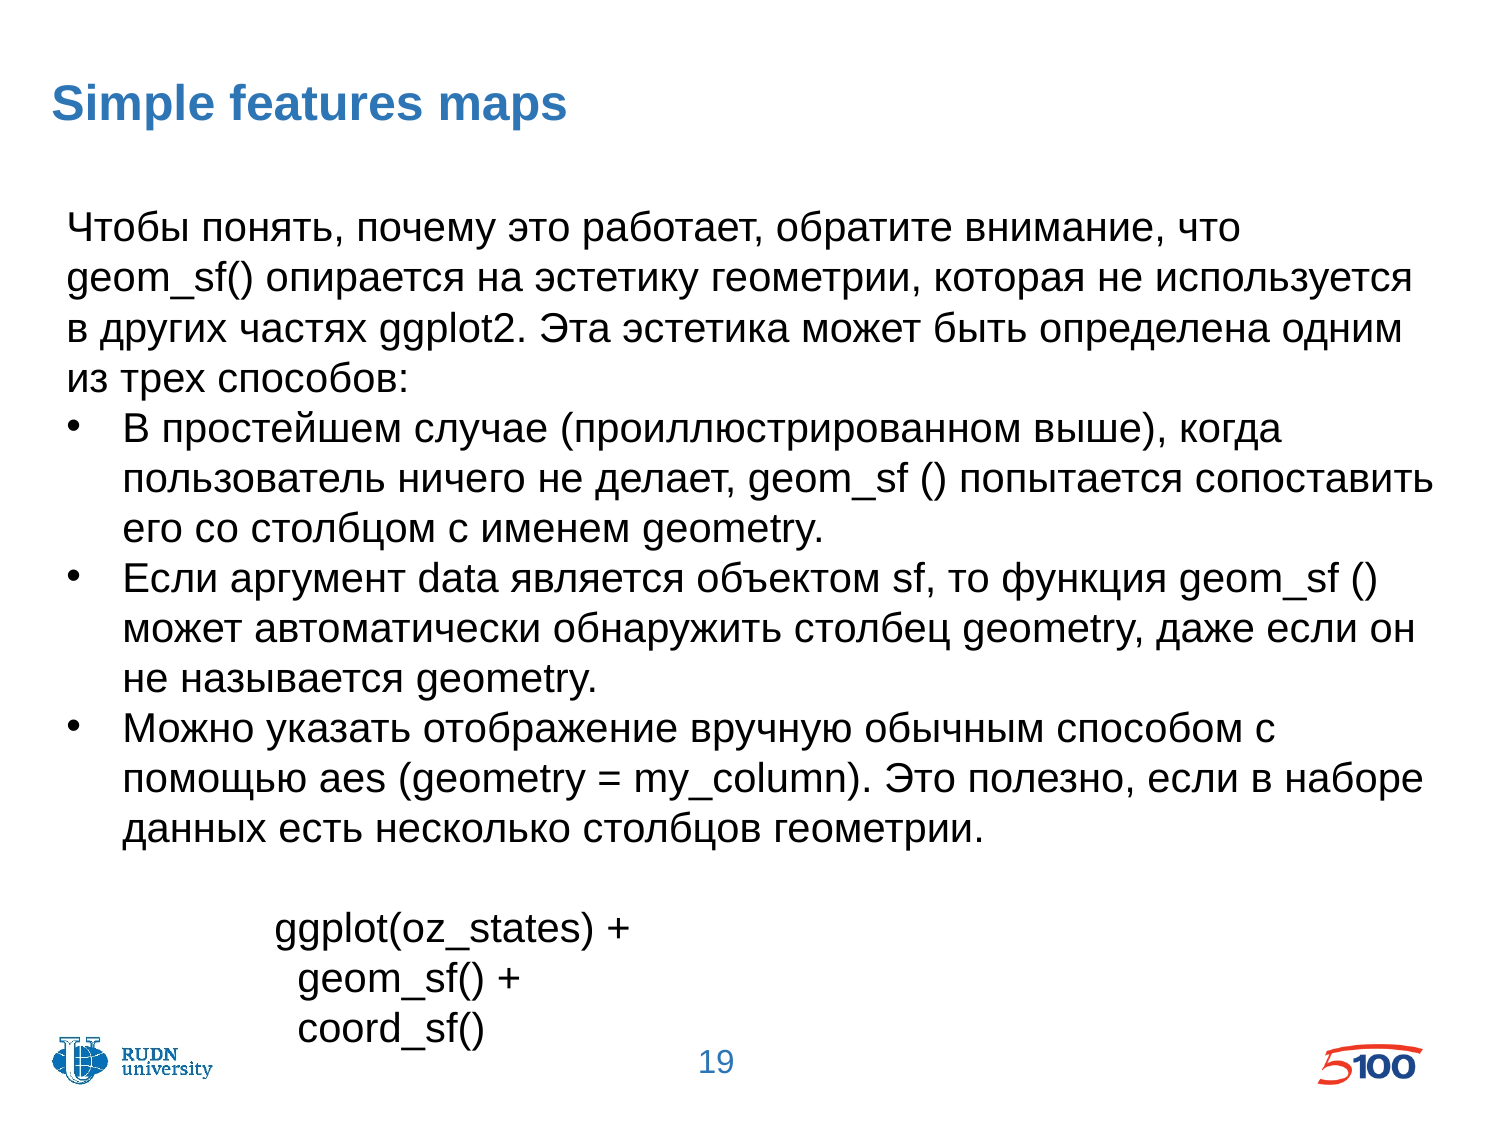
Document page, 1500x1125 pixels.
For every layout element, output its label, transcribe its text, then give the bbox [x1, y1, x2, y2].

text_box Чтобы понять, почему это работает, обратите внимание, что geom_sf() опирается на эстетику геометрии, которая не используется в других частях ggplot2. Эта эстетика может быть определена одним из трех способов: В простейшем случае (проиллюстрированном выше), когда пользователь ничего не делает, geom_sf () попытается сопоставить его со столбцом с именем geometry. Если аргумент data является объектом sf, то функция geom_sf () может автоматически обнаружить столбец geometry, даже если он не называется geometry. Можно указать отображение вручную обычным способом с помощью aes (geometry = my_column). Это полезно, если в наборе данных есть несколько столбцов геометрии. [51, 192, 1450, 858]
slide_number 19 [547, 1030, 886, 1091]
text_box ggplot(oz_states) + geom_sf() + coord_sf() [259, 893, 687, 1059]
title Simple features maps [51, 53, 1450, 153]
picture [1317, 1041, 1424, 1089]
picture [51, 1036, 213, 1085]
